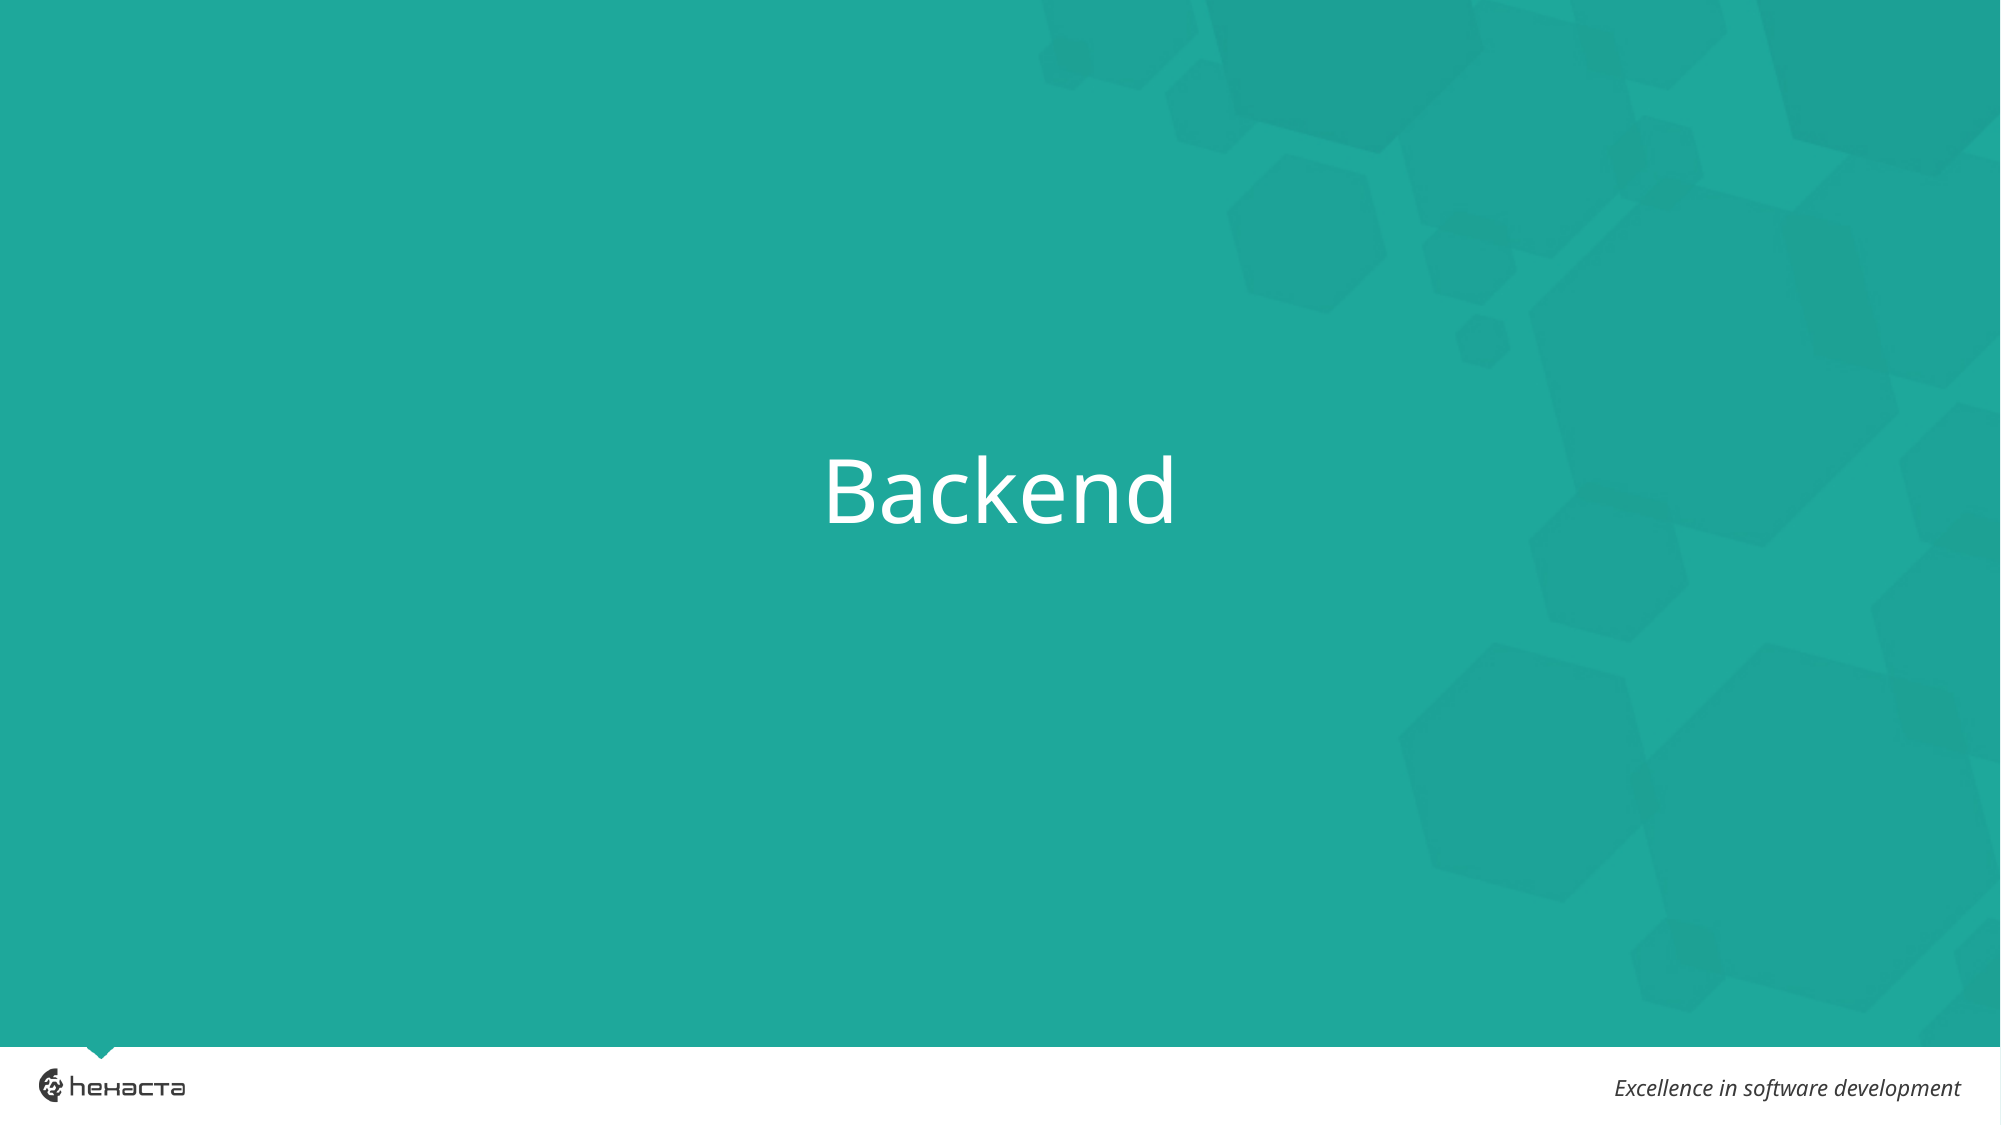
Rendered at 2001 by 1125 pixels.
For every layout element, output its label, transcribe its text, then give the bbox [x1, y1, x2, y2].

title Backend [137, 426, 1863, 645]
picture [0, 0, 2001, 1125]
